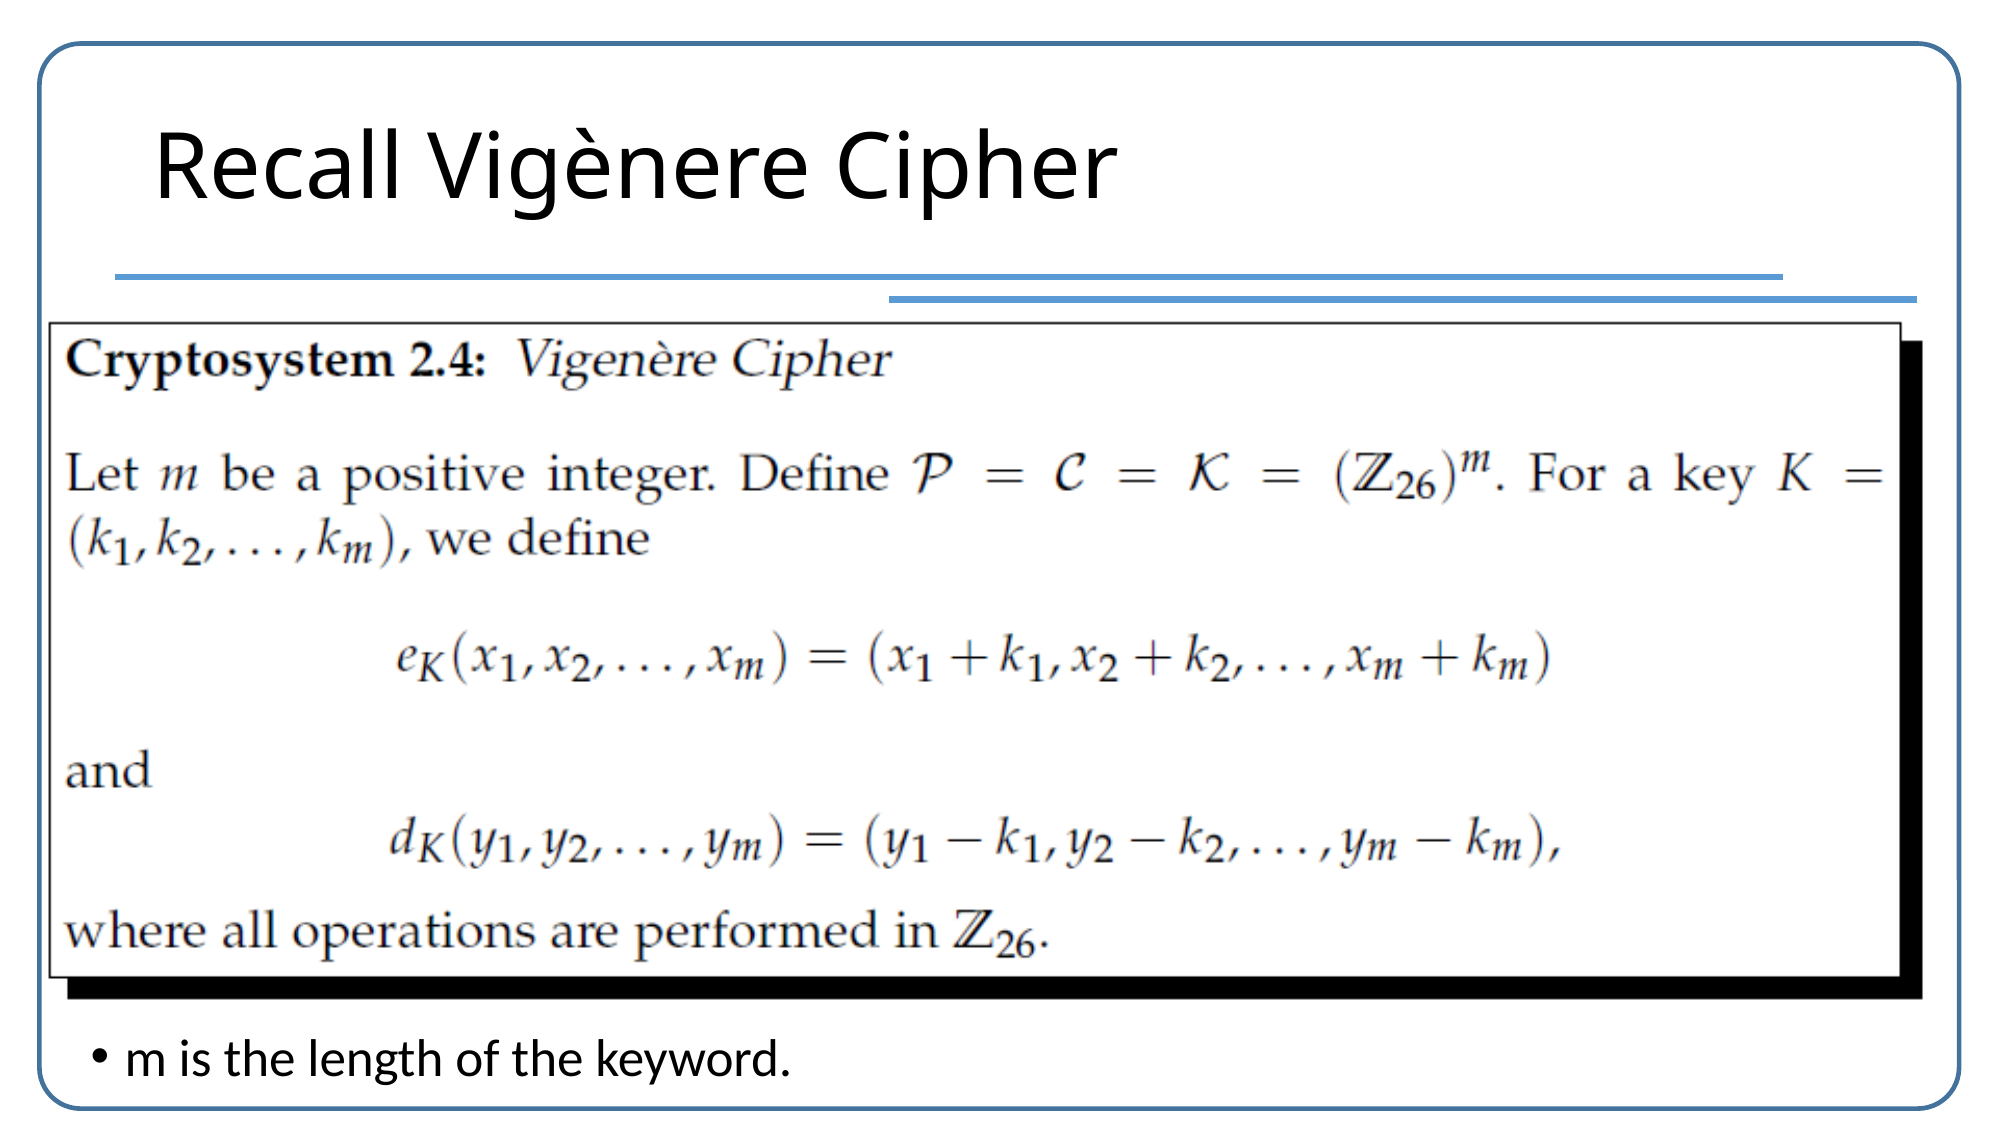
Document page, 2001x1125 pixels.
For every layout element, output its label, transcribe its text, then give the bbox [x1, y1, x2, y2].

text_box m is the length of the keyword. [75, 1022, 1801, 1096]
title Recall Vigènere Cipher [137, 59, 1863, 278]
picture [43, 306, 1946, 1004]
